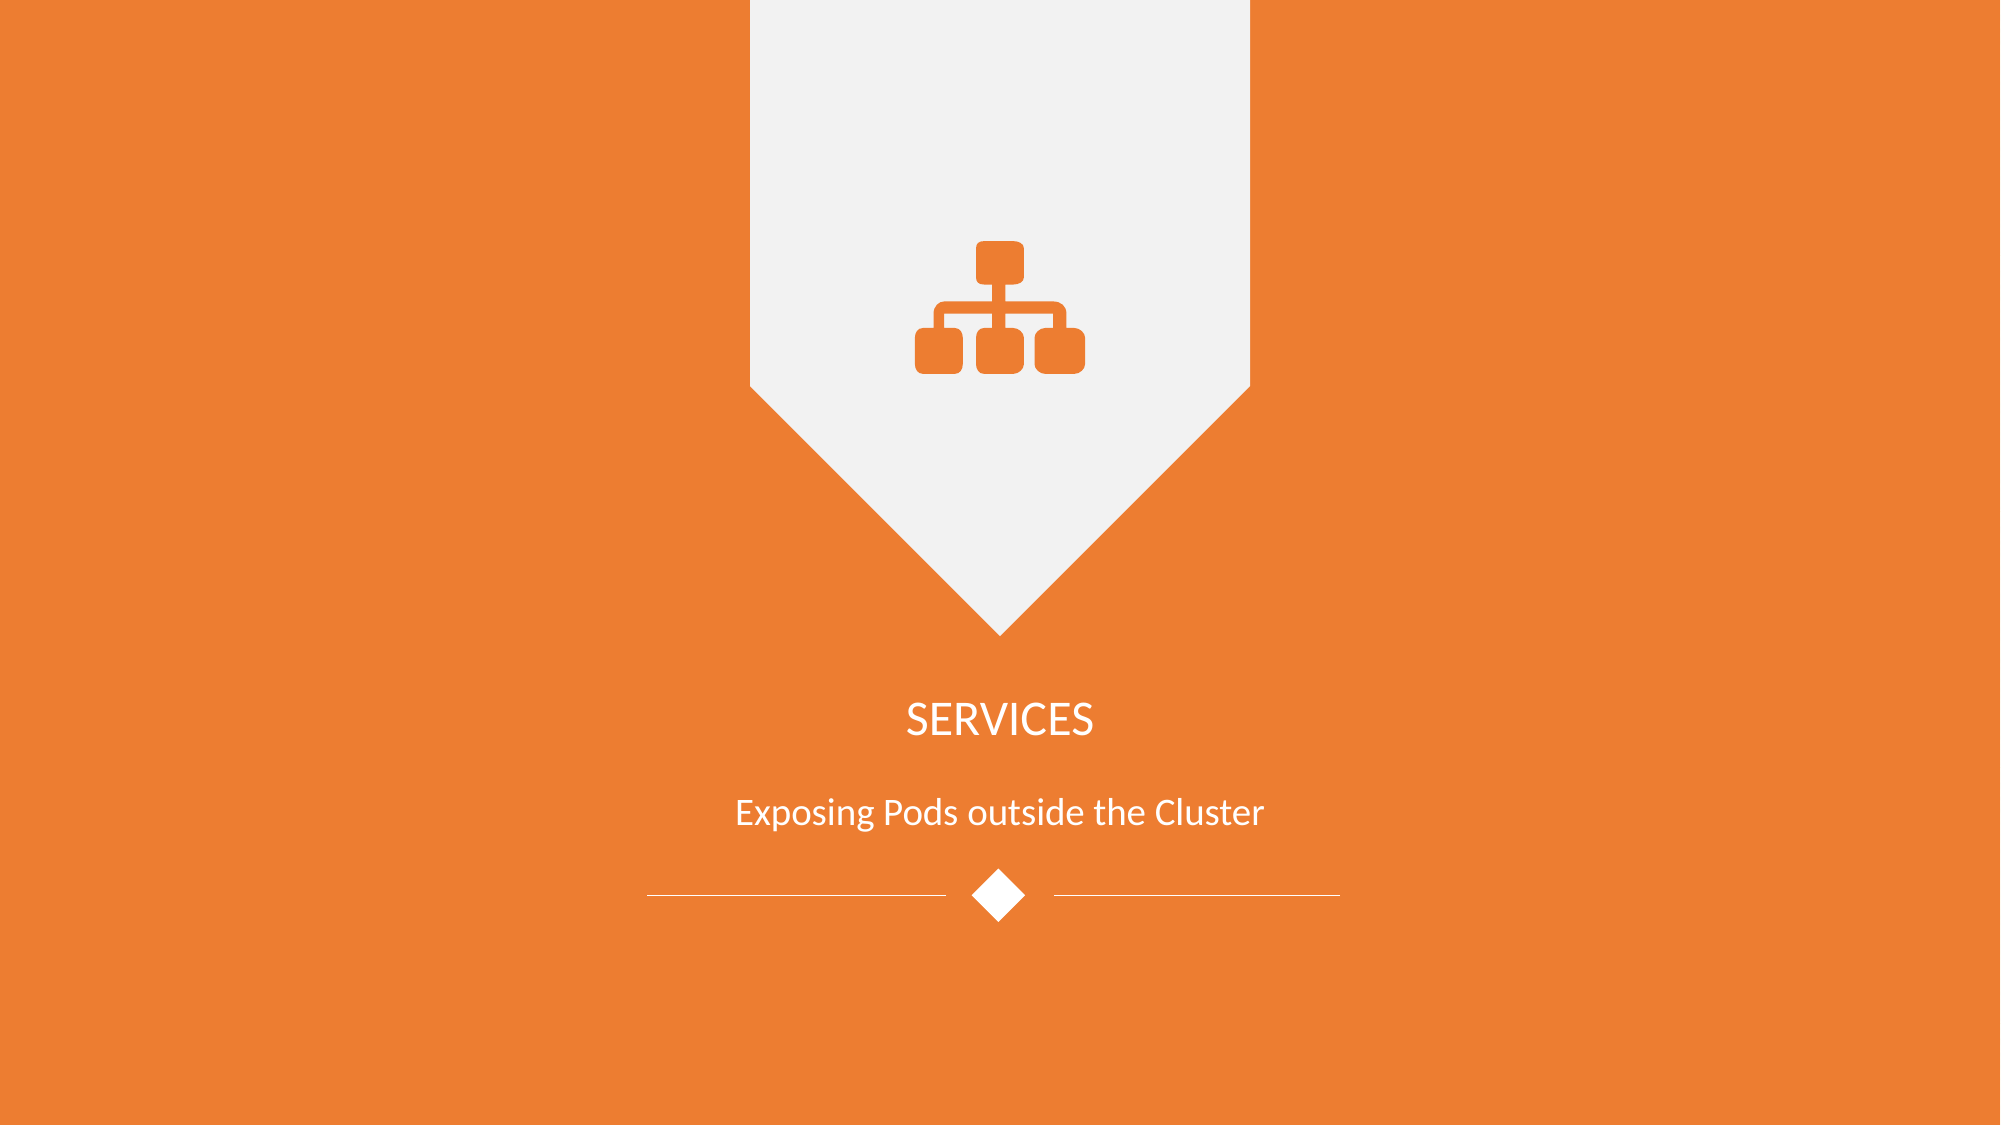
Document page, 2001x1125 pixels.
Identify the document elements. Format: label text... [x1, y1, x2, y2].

text_box Exposing Pods outside the Cluster [603, 779, 1397, 841]
text_box [0, 0, 2000, 1125]
text_box [750, 0, 1251, 637]
text_box Services [439, 678, 1561, 754]
text_box [914, 241, 1086, 374]
text_box [970, 867, 1027, 924]
